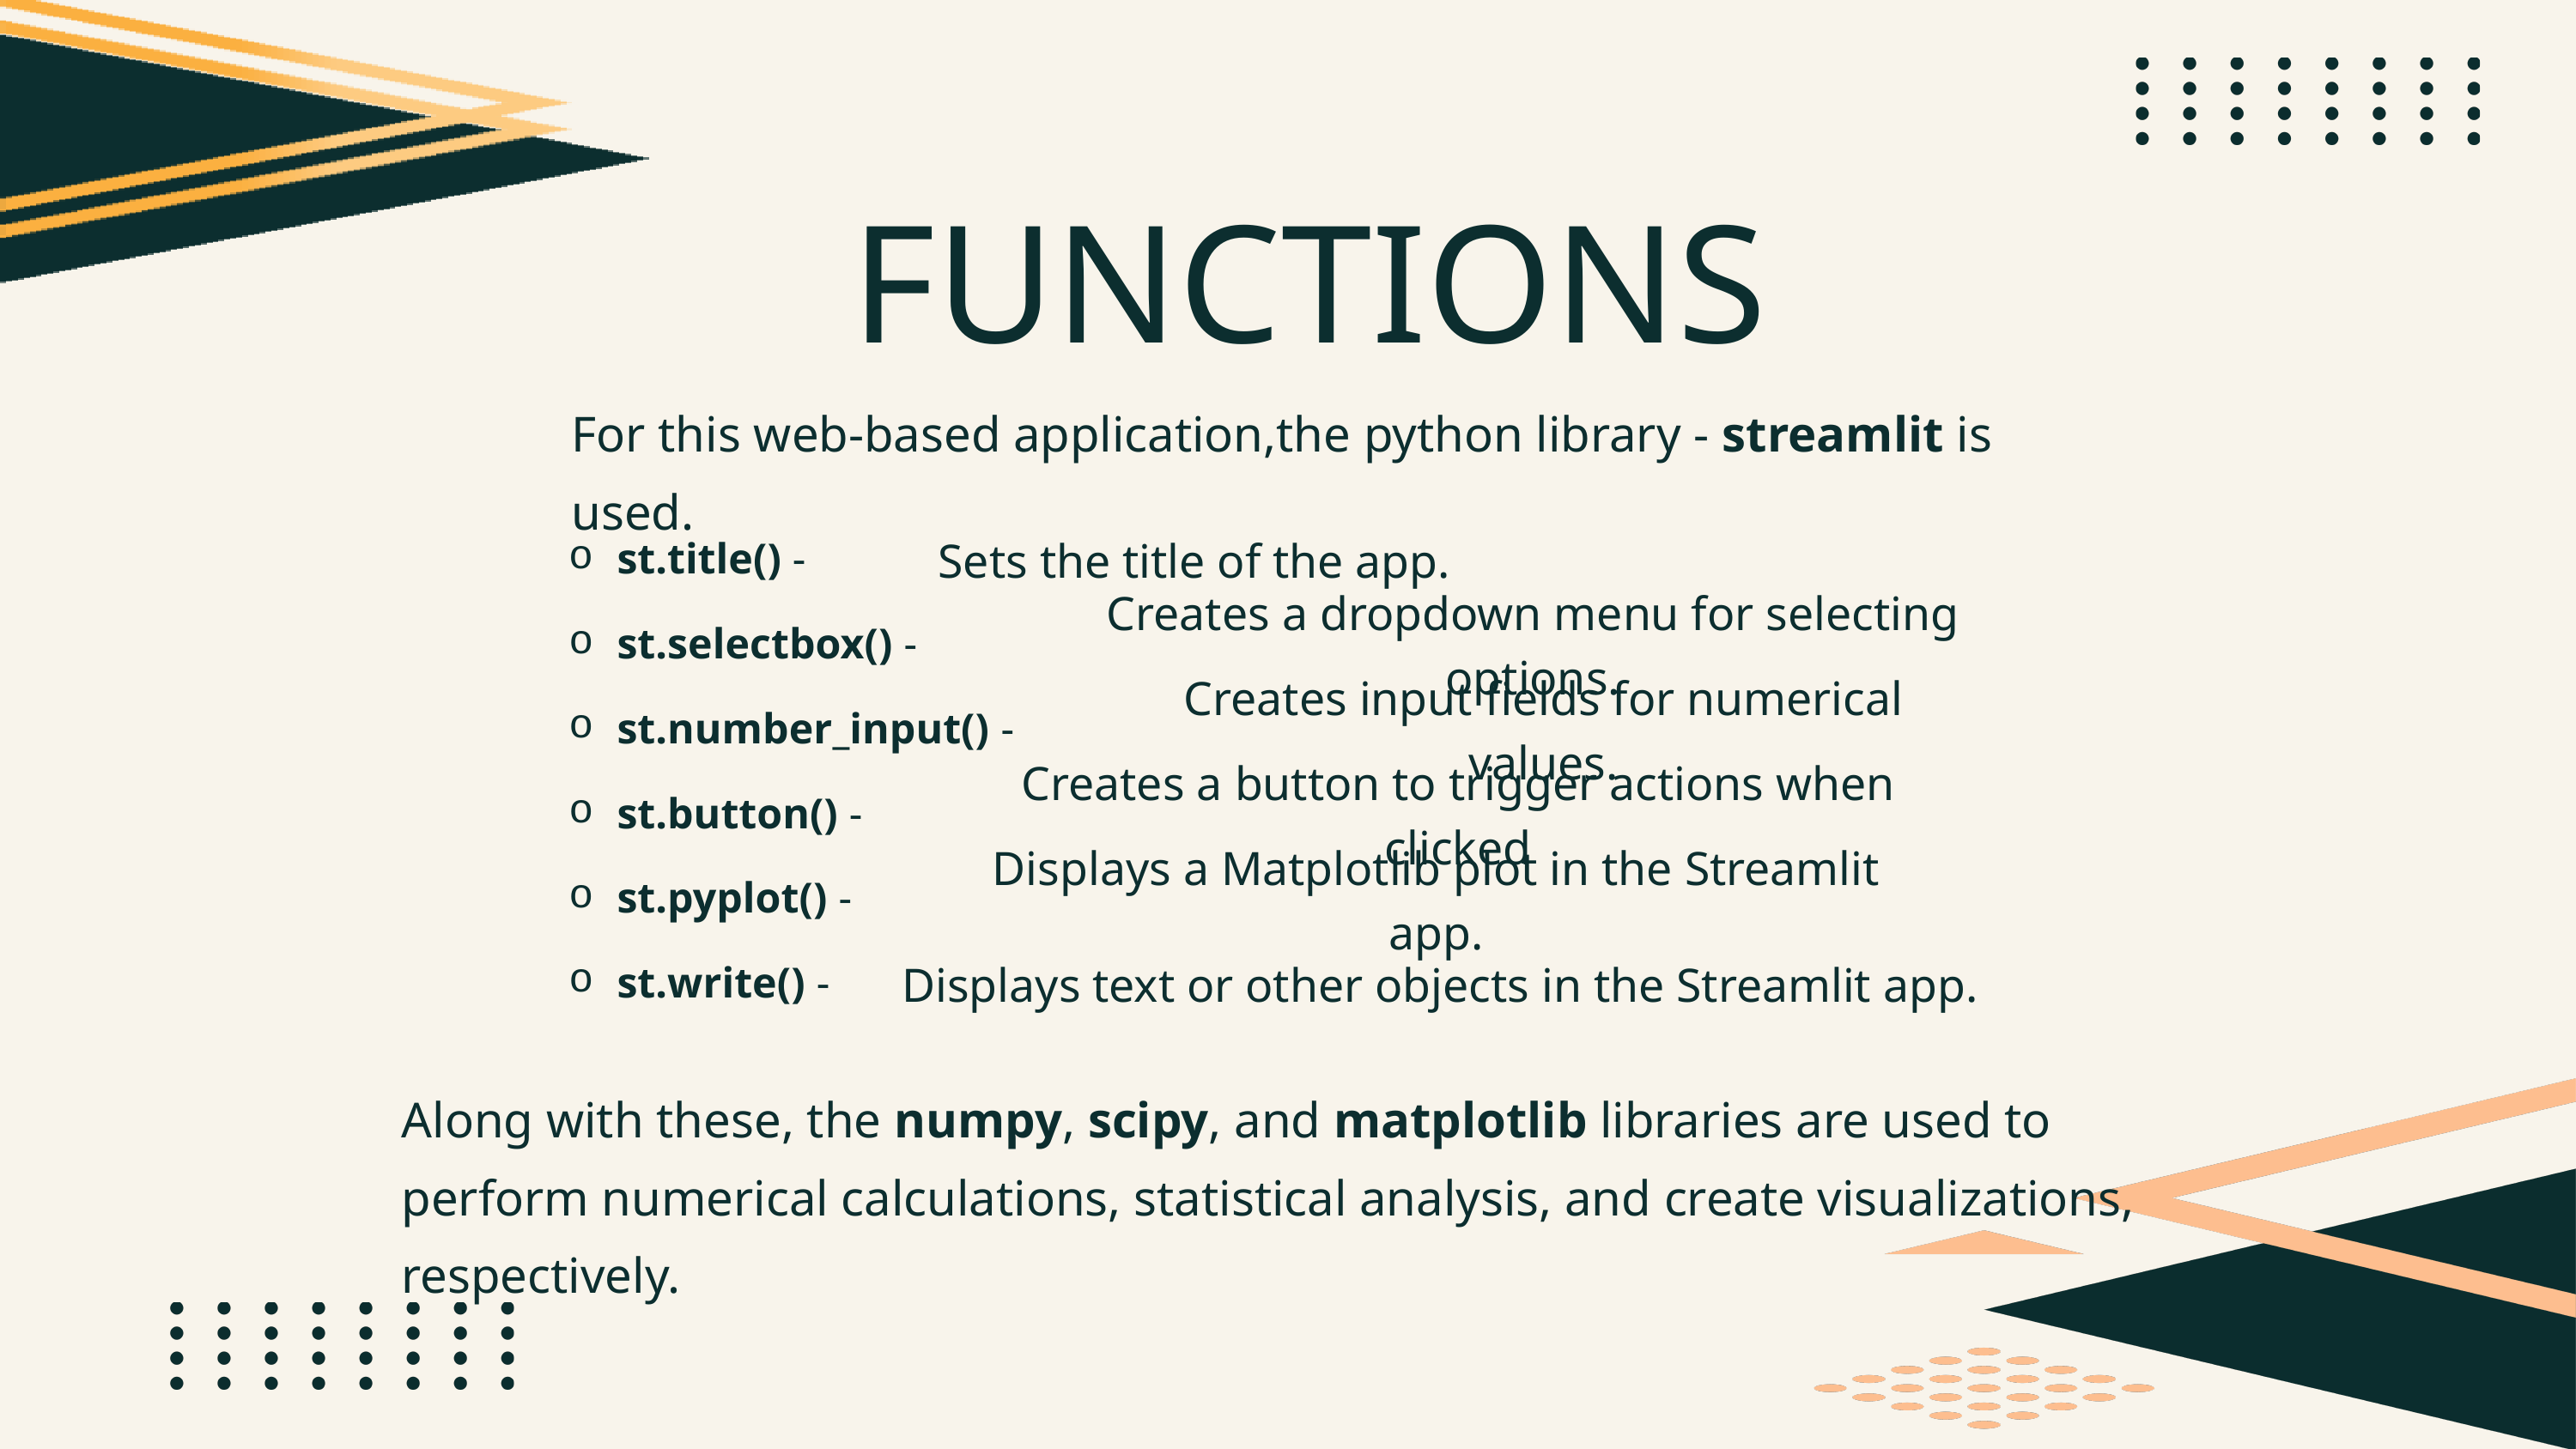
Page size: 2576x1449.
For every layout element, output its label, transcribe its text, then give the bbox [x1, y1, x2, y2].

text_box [401, 384, 2175, 1218]
text_box [2136, 58, 2481, 145]
text_box [1814, 1078, 2576, 1449]
text_box FUNCTIONS [707, 147, 1912, 376]
text_box [0, 0, 655, 283]
text_box [169, 1302, 514, 1390]
